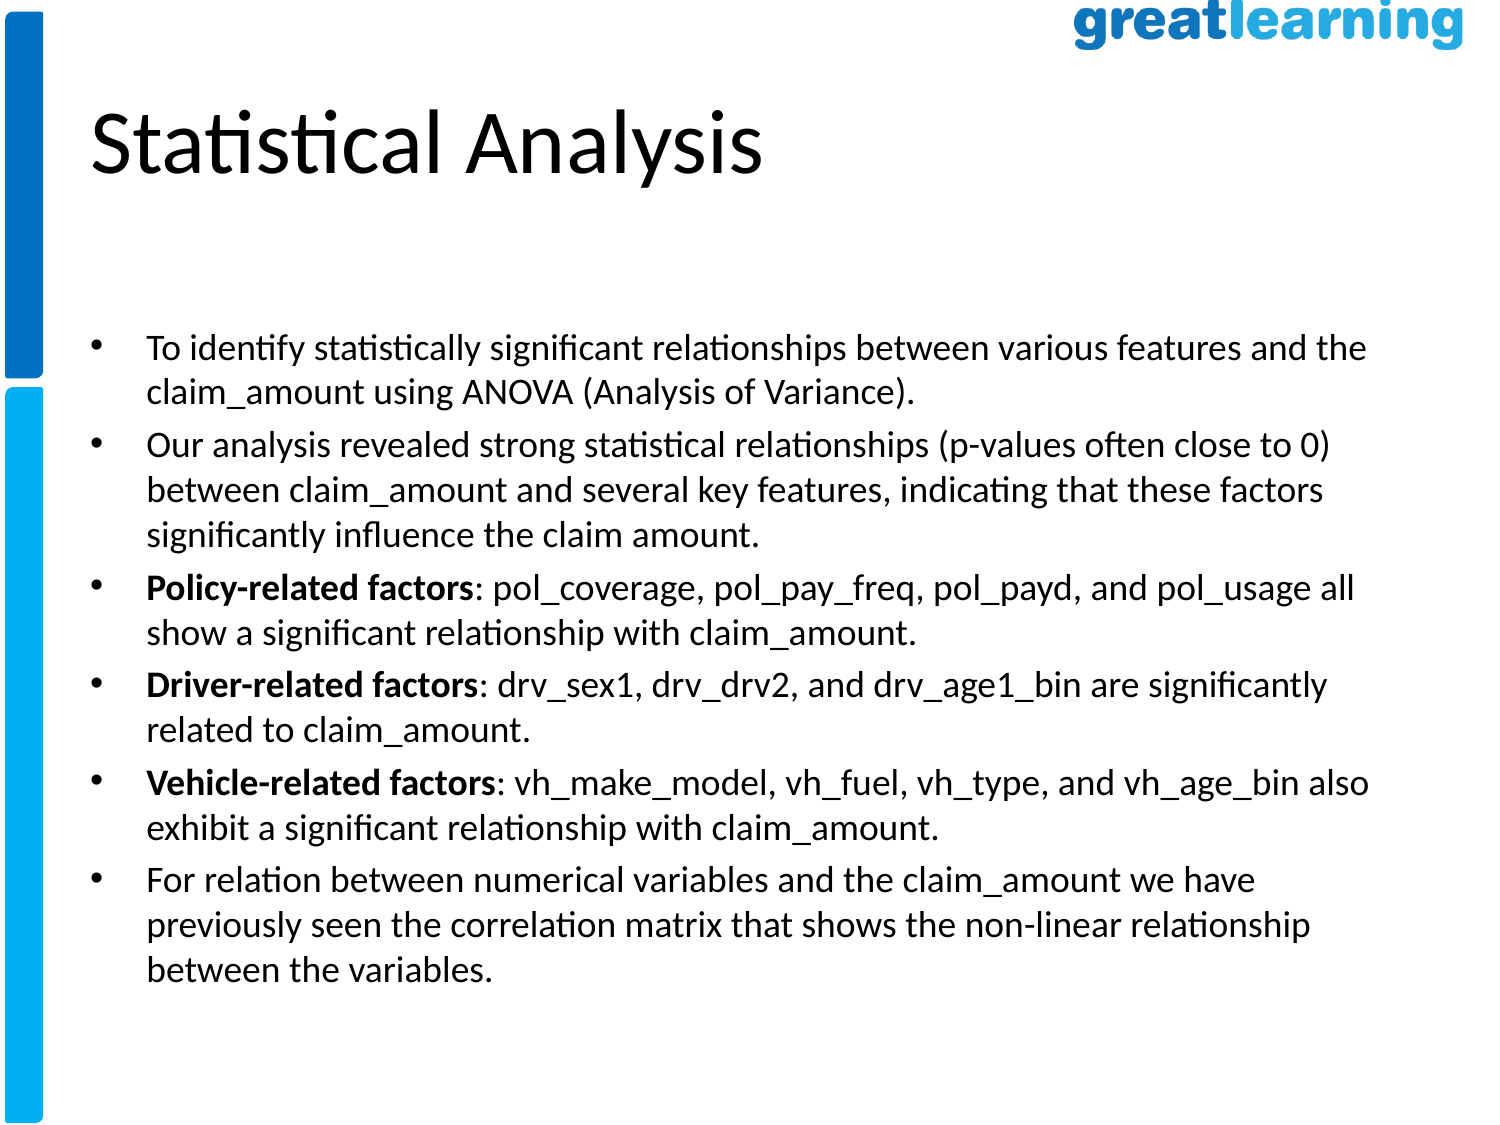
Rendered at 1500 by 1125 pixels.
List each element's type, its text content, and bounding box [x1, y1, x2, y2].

title Statistical Analysis [75, 42, 1425, 231]
list To identify statistically significant relationships between various features and the claim_amount using ANOVA (Analysis of Variance). Our analysis revealed strong statistical relationships (p-values often close to 0) between claim_amount and several key features, indicating that these factors significantly influence the claim amount. Policy-related factors: pol_coverage, pol_pay_freq, pol_payd, and pol_usage all show a significant relationship with claim_amount. Driver-related factors: drv_sex1, drv_drv2, and drv_age1_bin are significantly related to claim_amount. Vehicle-related factors: vh_make_model, vh_fuel, vh_type, and vh_age_bin also exhibit a significant relationship with claim_amount. For relation between numerical variables and the claim_amount we have previously seen the correlation matrix that shows the non-linear relationship between the variables. [75, 262, 1425, 1005]
picture [1074, 0, 1463, 50]
